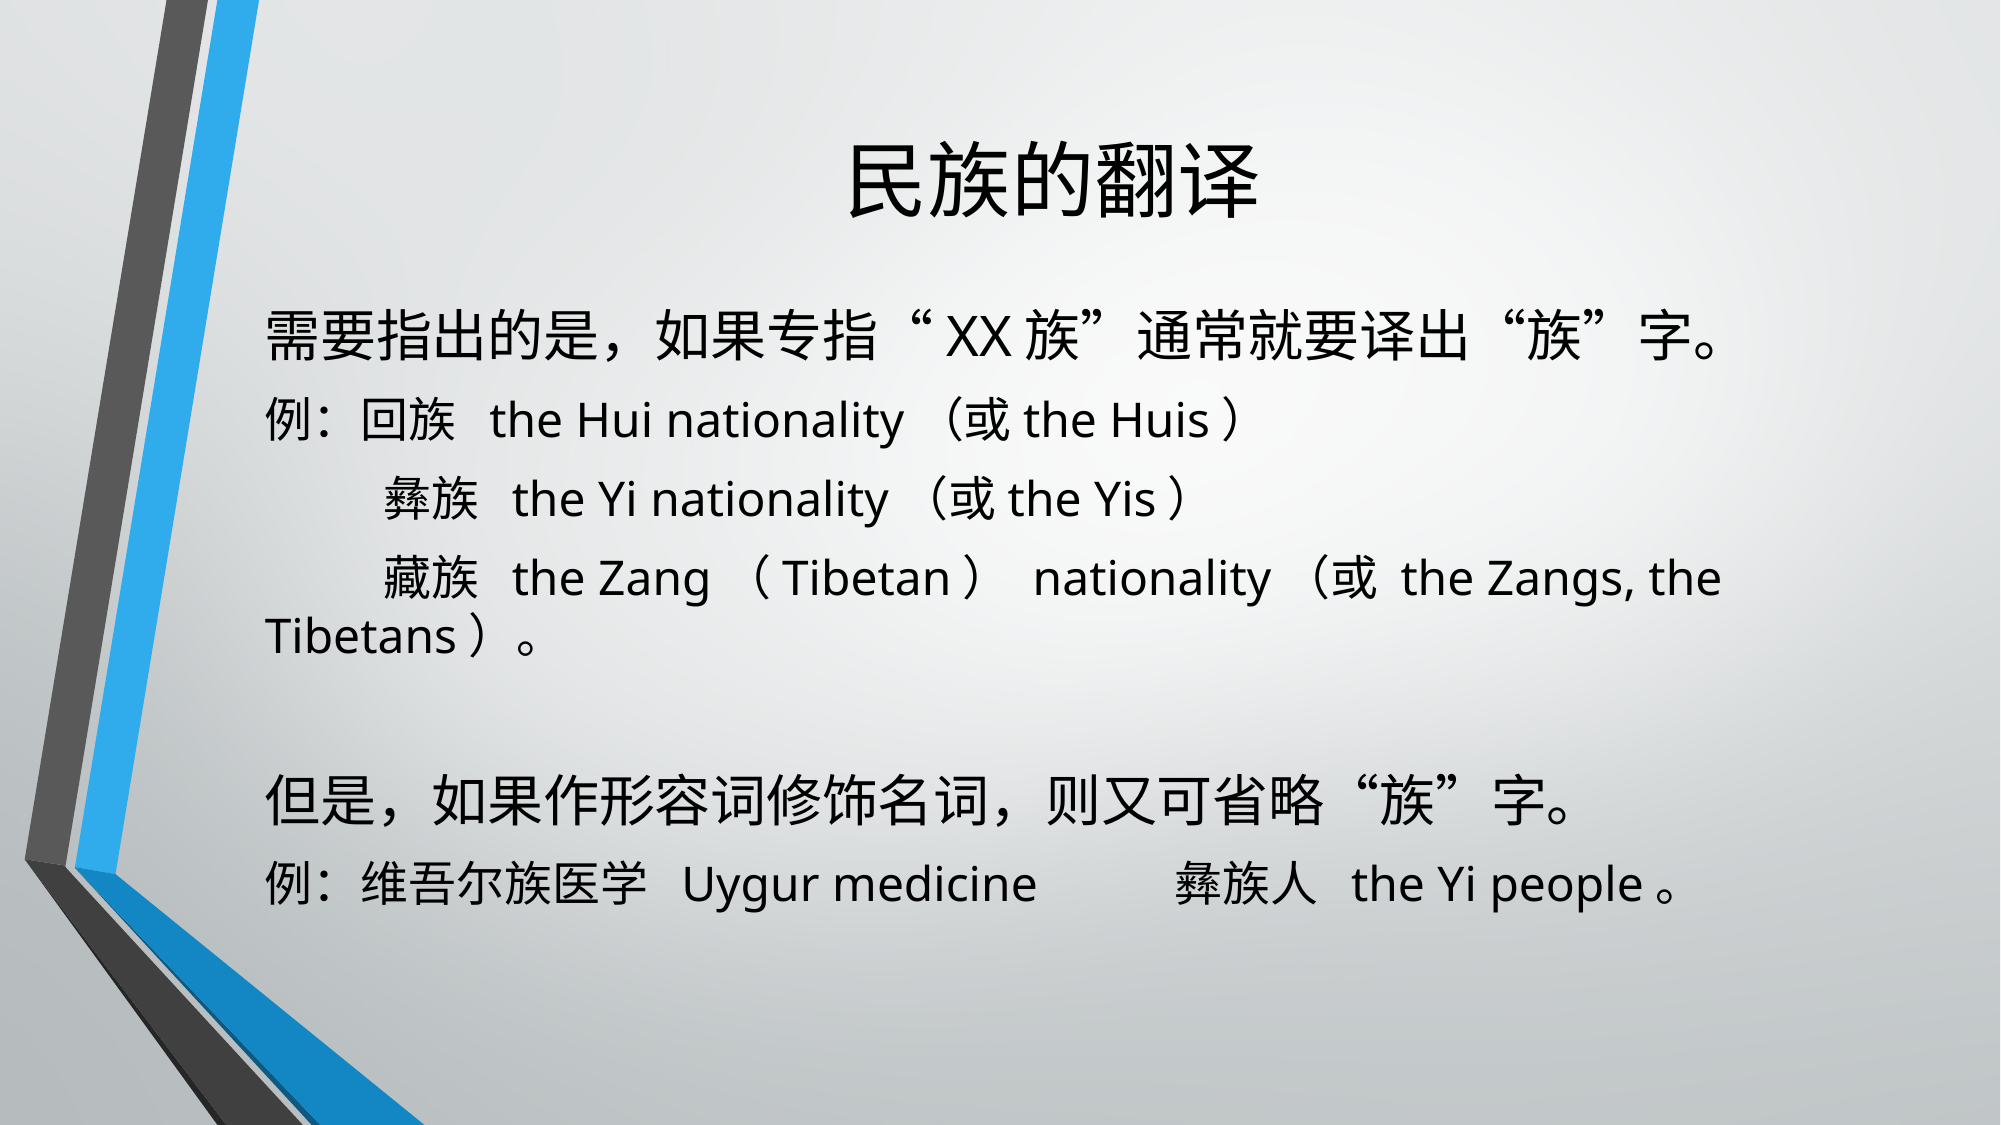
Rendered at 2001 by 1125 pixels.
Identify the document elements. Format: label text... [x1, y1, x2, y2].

title 民族的翻译 [230, 34, 1875, 322]
list 需要指出的是，如果专指“XX族”通常就要译出“族”字。 例：回族 the Hui nationality（或the Huis） 彝族 the Yi nationality（或the Yis） 藏族 the Zang（Tibetan） nationality（或 the Zangs, the Tibetans）。 但是，如果作形容词修饰名词，则又可省略“族”字。 例：维吾尔族医学 Uygur medicine 彝族人 the Yi people。 [249, 290, 1894, 922]
